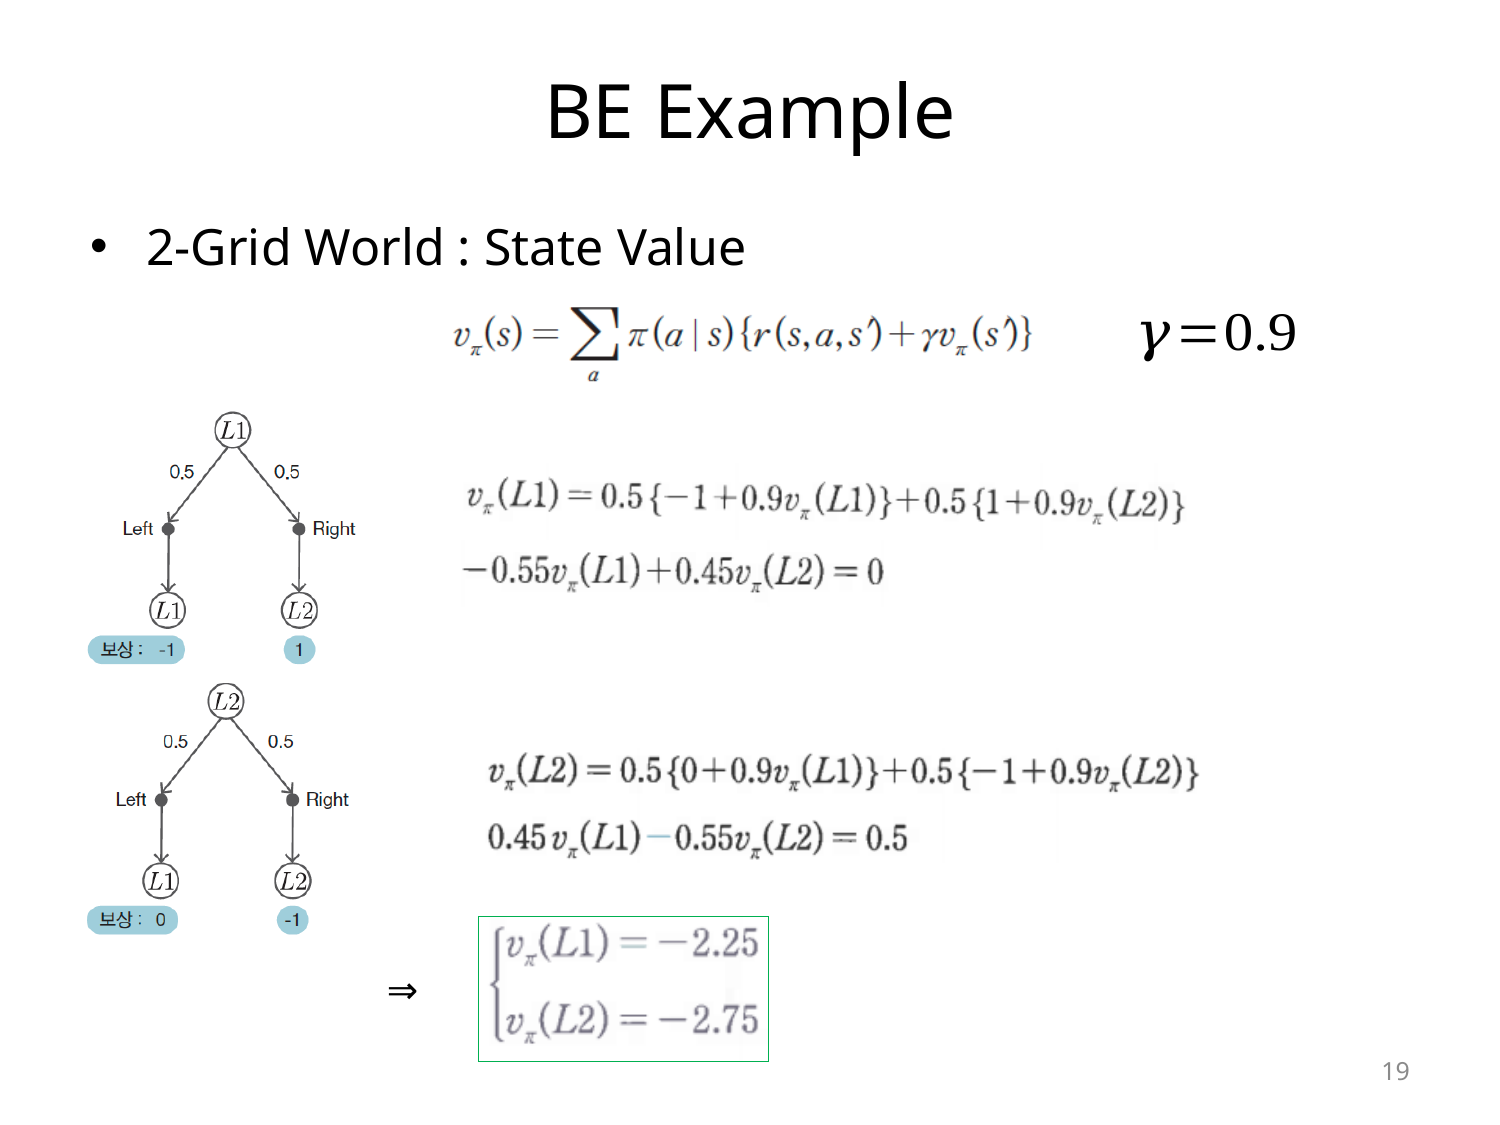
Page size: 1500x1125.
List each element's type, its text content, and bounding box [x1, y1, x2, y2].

picture [74, 408, 373, 678]
picture [74, 679, 373, 949]
picture [478, 916, 769, 1063]
picture [450, 463, 1194, 607]
slide_number 19 [1074, 1042, 1425, 1103]
picture [435, 302, 1041, 388]
title BE Example [75, 45, 1425, 173]
picture [478, 748, 1218, 863]
text_box ⇒ [372, 959, 457, 1019]
list 2-Grid World : State Value [75, 208, 1425, 1005]
